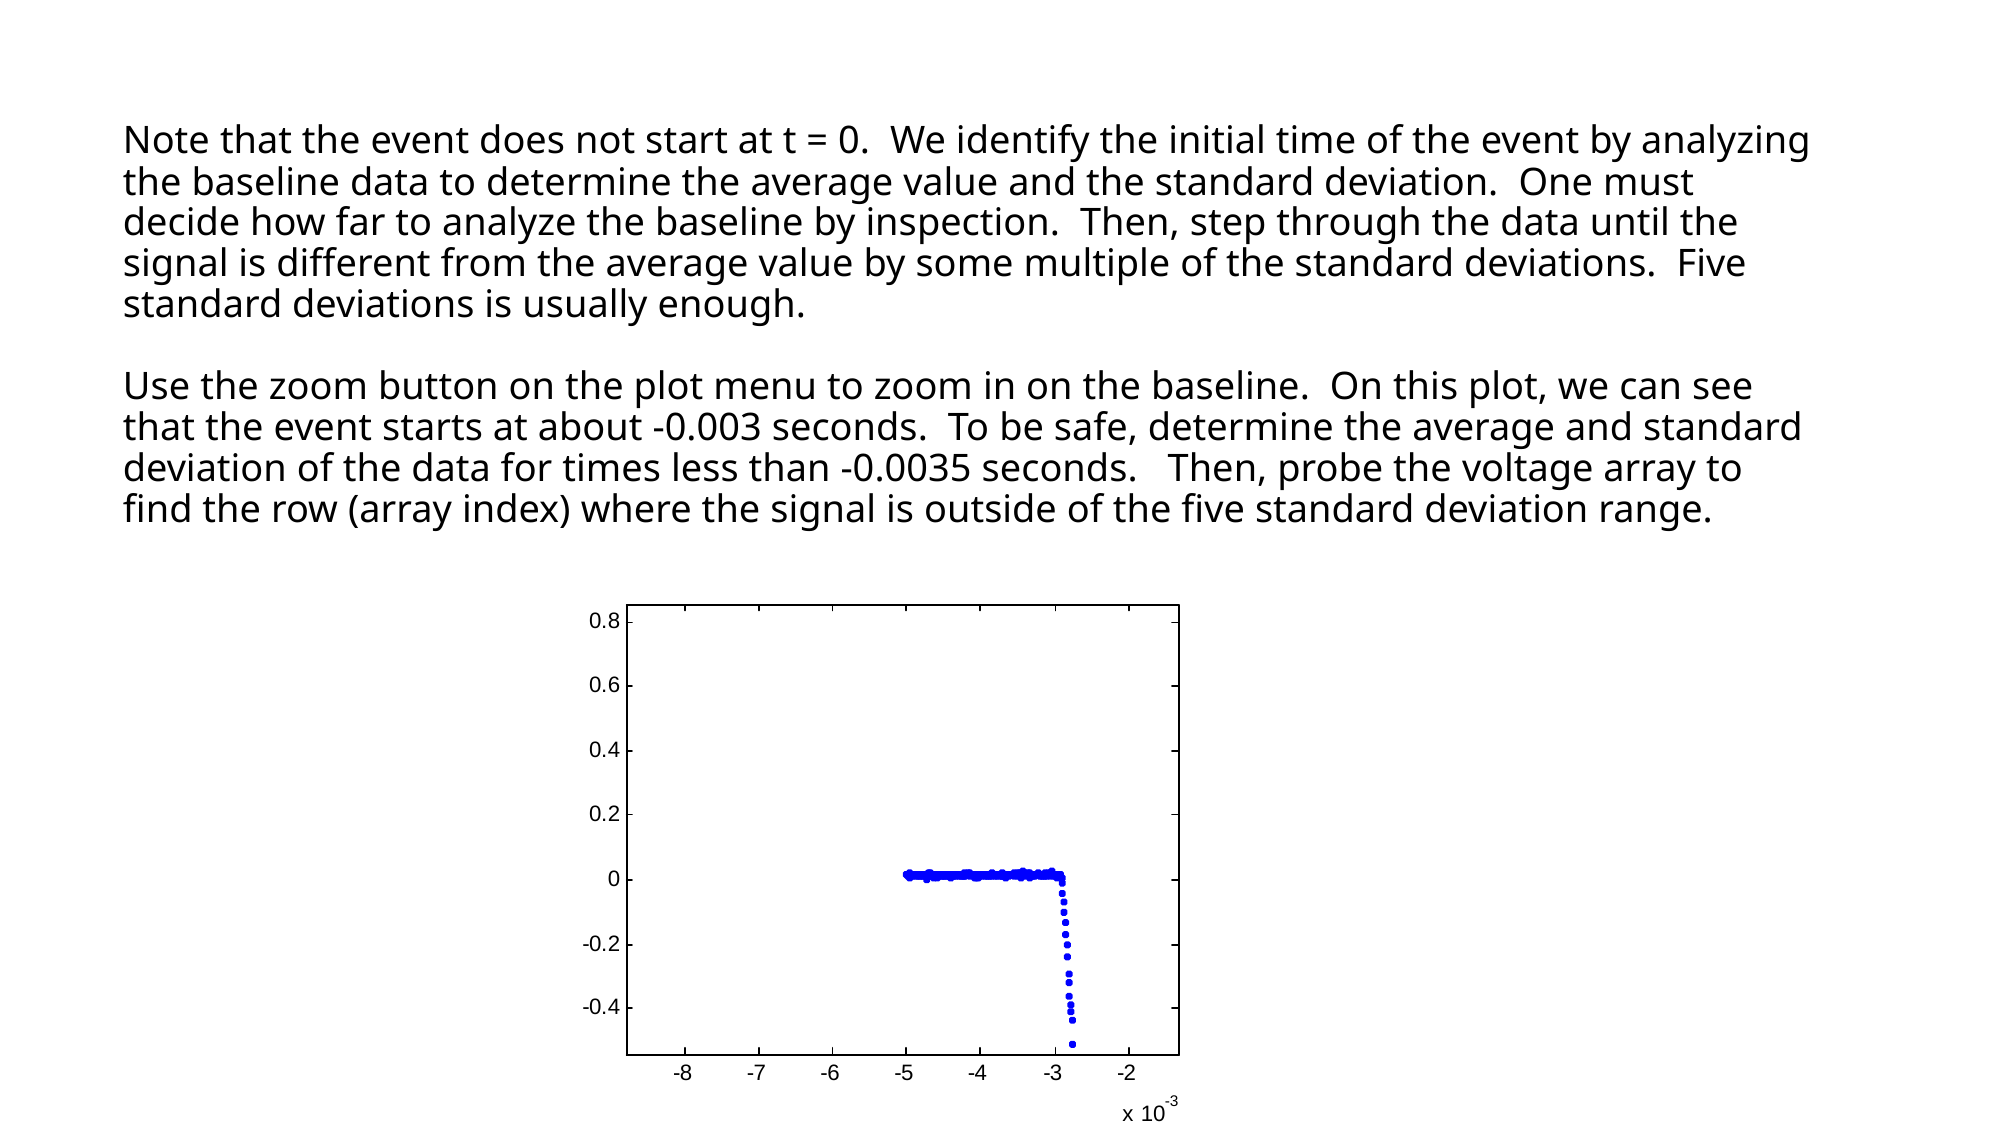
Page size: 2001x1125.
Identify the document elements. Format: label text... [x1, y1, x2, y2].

picture [534, 562, 1246, 1125]
title Note that the event does not start at t = 0. We identify the initial time of the event by analyzing the baseline data to determine the average value and the standard deviation. One must decide how far to analyze the baseline by inspection. Then, step through the data until the signal is different from the average value by some multiple of the standard deviations. Five standard deviations is usually enough. Use the zoom button on the plot menu to zoom in on the baseline. On this plot, we can see that the event starts at about -0.003 seconds. To be safe, determine the average and standard deviation of the data for times less than -0.0035 seconds. Then, probe the voltage array to find the row (array index) where the signal is outside of the five standard deviation range. [108, 106, 1833, 546]
